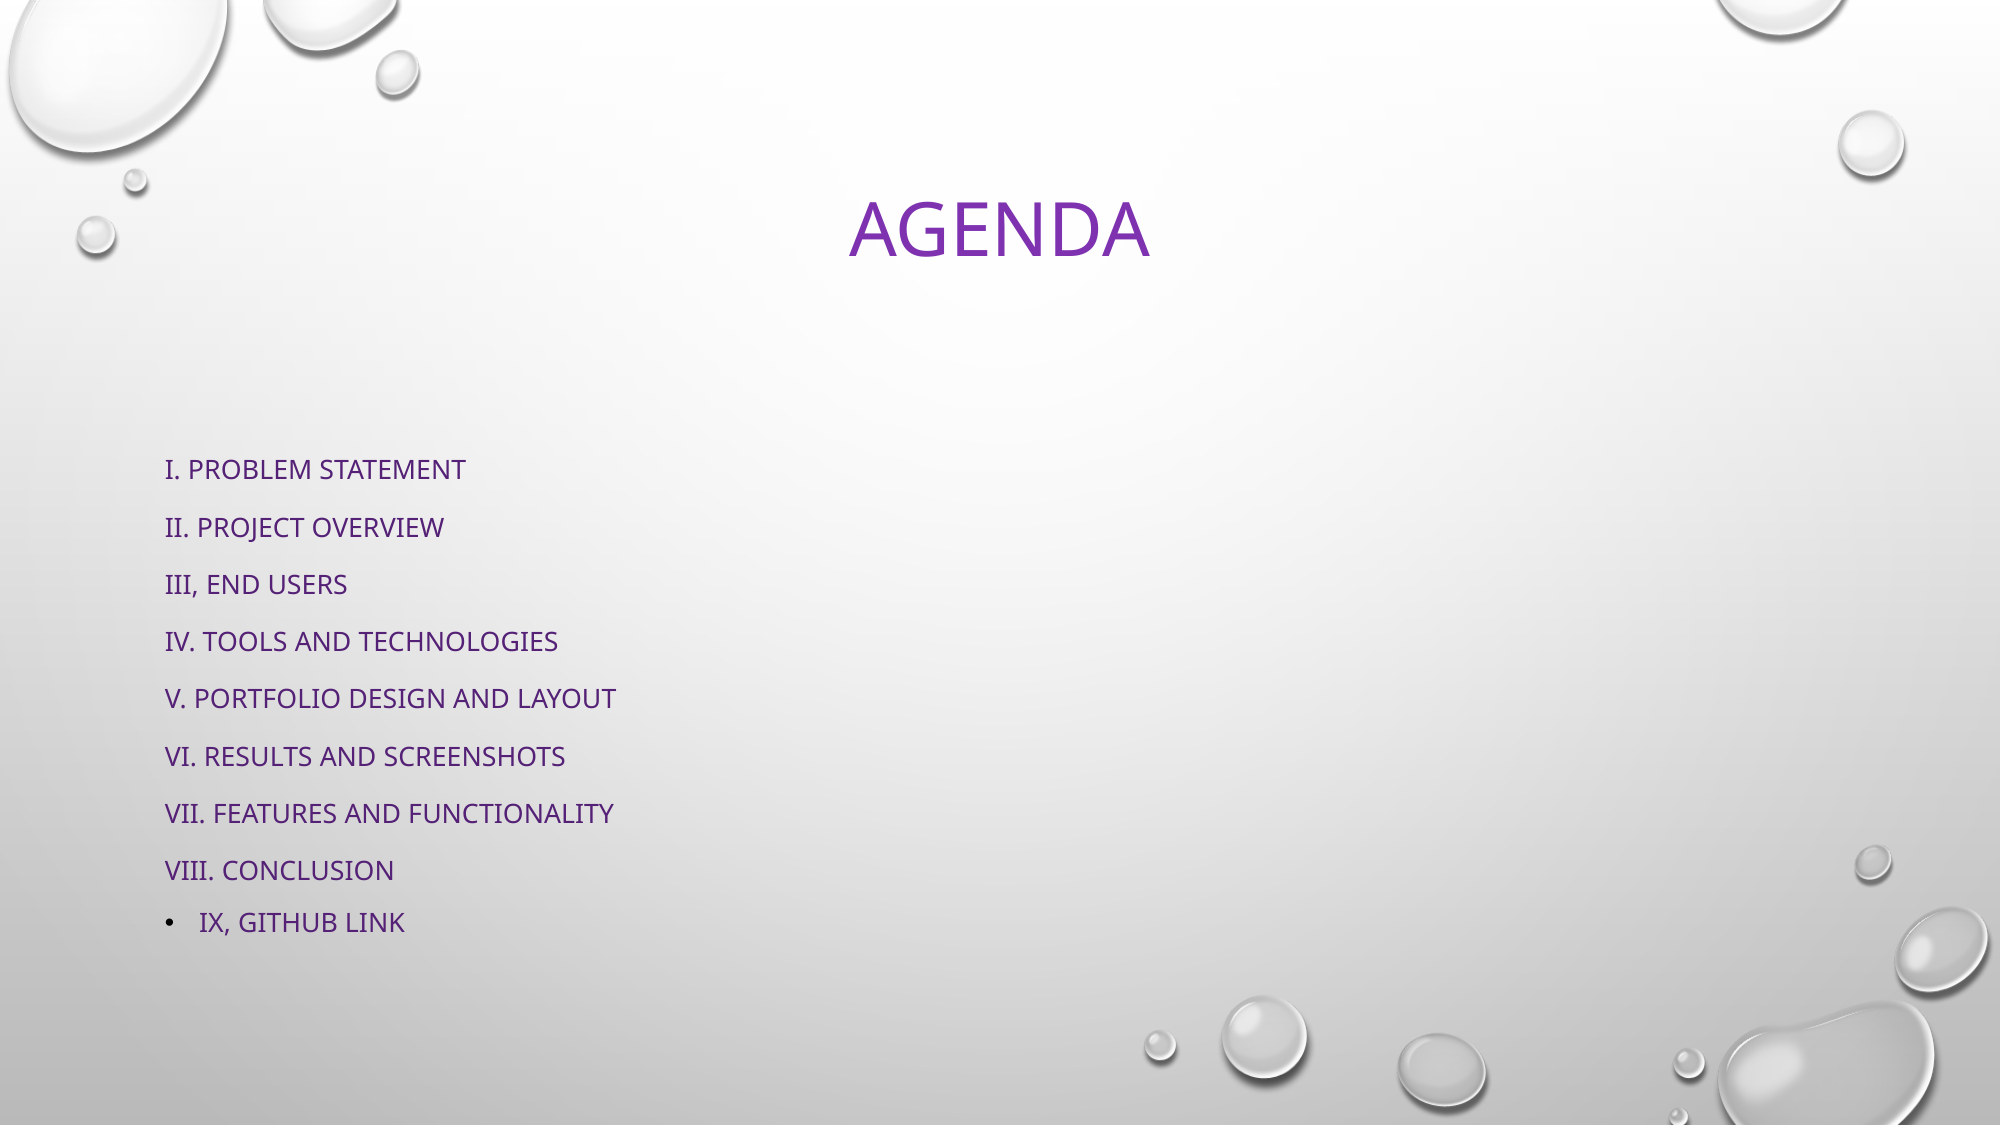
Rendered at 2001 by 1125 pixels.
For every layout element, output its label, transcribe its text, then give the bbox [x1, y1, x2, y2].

picture [0, 0, 2000, 1125]
list i. Problem Statement ii. Project Overview iii, End Users iv. Tools and Technologies v. Portfolio Design and Layout vi. Results and Screenshots vii. Features and Functionality viii. Conclusion ix, GitHub Link [149, 388, 1850, 950]
title Agenda [149, 101, 1851, 364]
